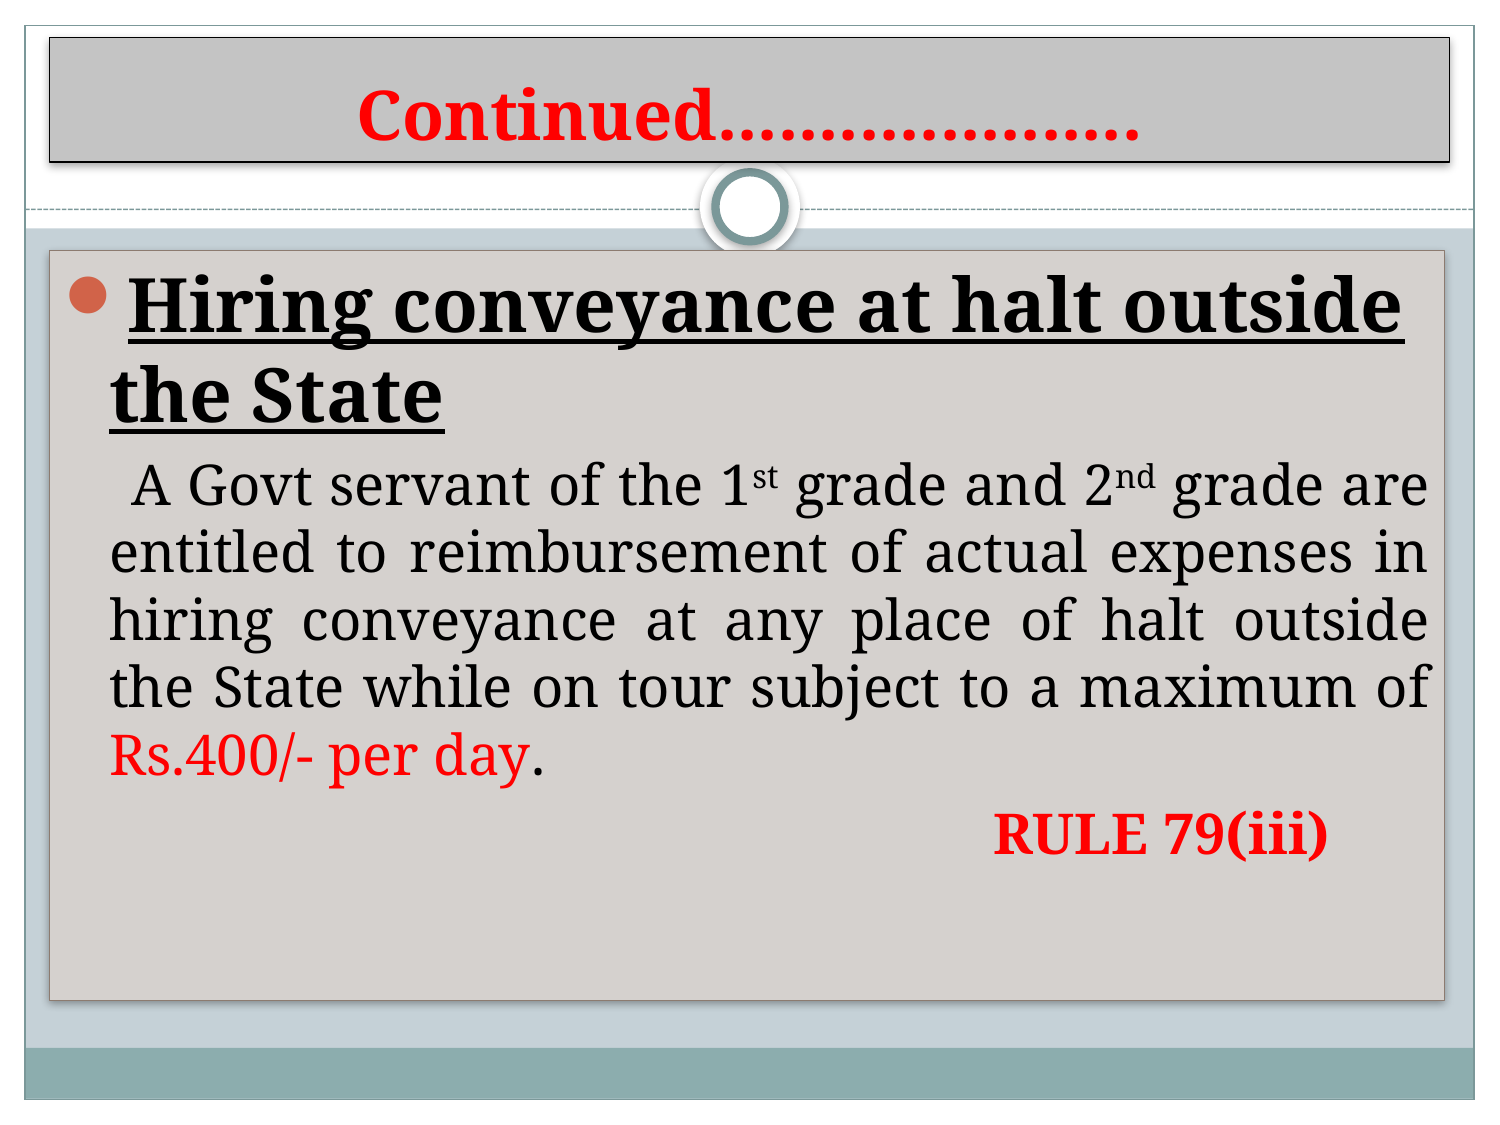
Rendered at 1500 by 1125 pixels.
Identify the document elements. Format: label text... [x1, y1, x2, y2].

title Continued..................... [49, 37, 1450, 163]
list Hiring conveyance at halt outside the State A Govt servant of the 1st grade and 2nd grade are entitled to reimbursement of actual expenses in hiring conveyance at any place of halt outside the State while on tour subject to a maximum of Rs.400/- per day. RULE 79(iii) [49, 250, 1445, 1001]
